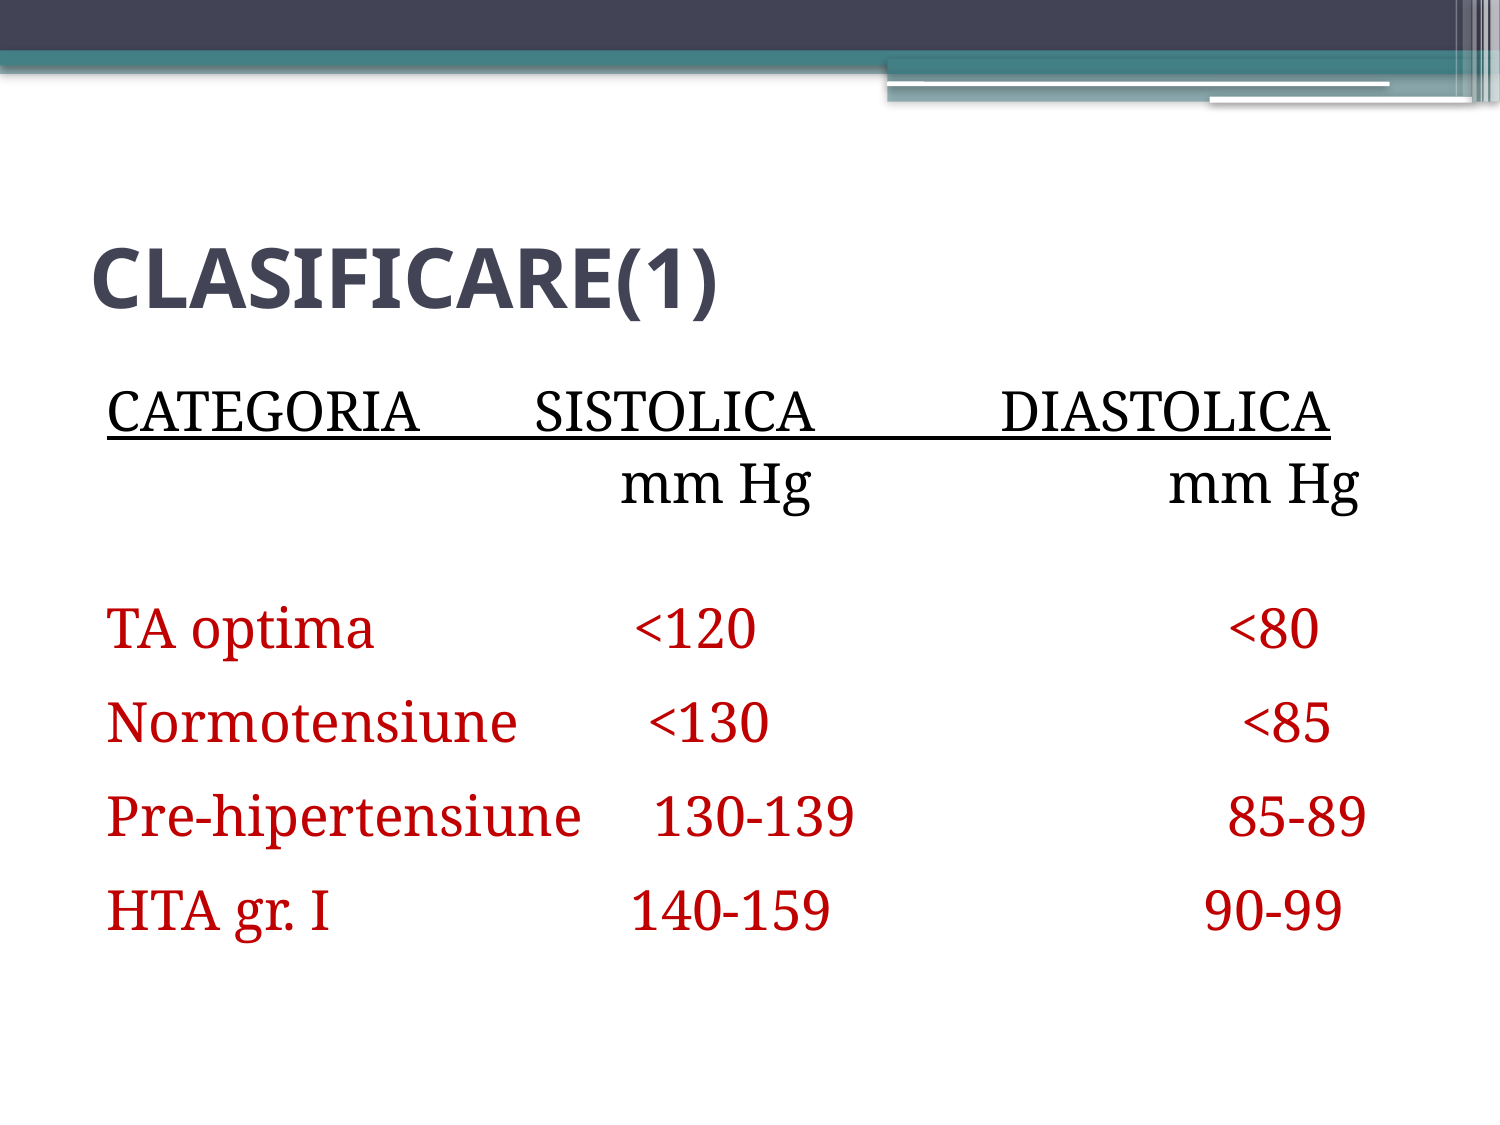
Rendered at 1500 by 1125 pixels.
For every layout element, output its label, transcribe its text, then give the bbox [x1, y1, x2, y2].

list CATEGORIA SISTOLICA DIASTOLICA mm Hg mm Hg TA optima <120 <80 Normotensiune <130 <85 Pre-hipertensiune 130-139 85-89 HTA gr. I 140-159 90-99 [75, 368, 1425, 1125]
title CLASIFICARE(1) [75, 187, 1425, 363]
